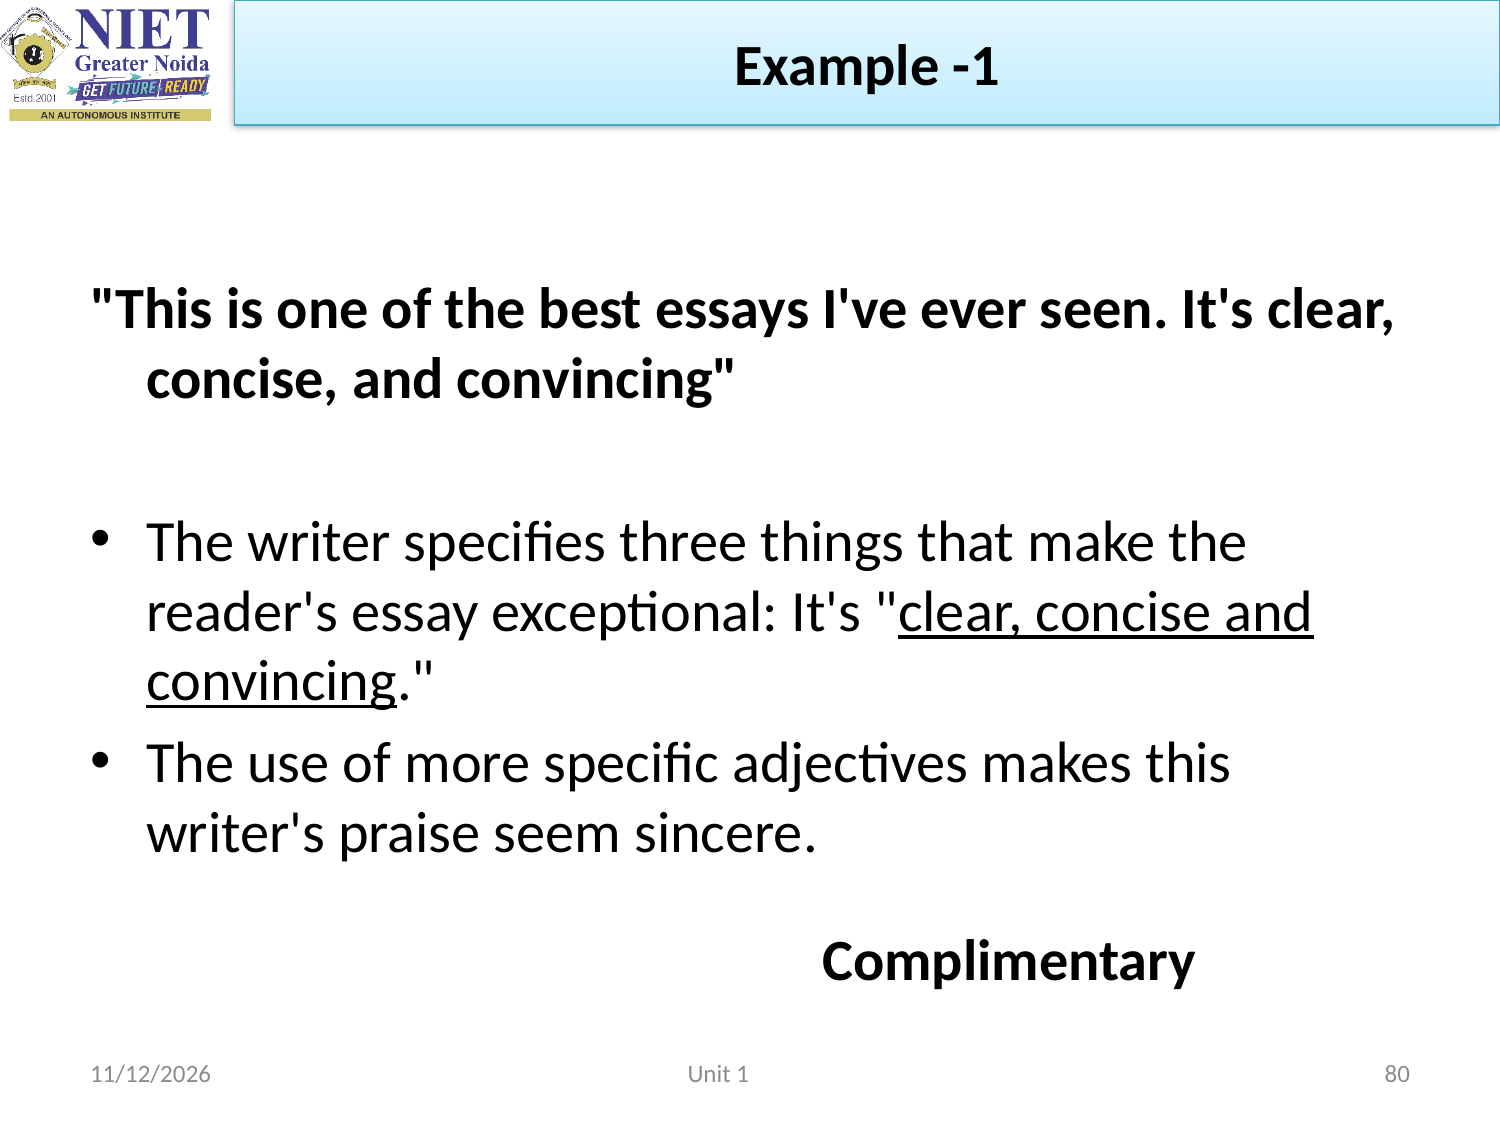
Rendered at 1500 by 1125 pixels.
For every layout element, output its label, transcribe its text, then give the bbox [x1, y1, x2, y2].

list "This is one of the best essays I've ever seen. It's clear, concise, and convincing" The writer specifies three things that make the reader's essay exceptional: It's "clear, concise and convincing." The use of more specific adjectives makes this writer's praise seem sincere. Complimentary [75, 262, 1425, 1005]
title [75, 45, 1425, 233]
footer Unit 1 [512, 1042, 988, 1103]
slide_number 80 [1074, 1042, 1425, 1103]
text_box [117, 269, 1418, 330]
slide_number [75, 1042, 425, 1103]
picture [0, 7, 211, 121]
text_box Example -1 [234, 0, 1500, 126]
